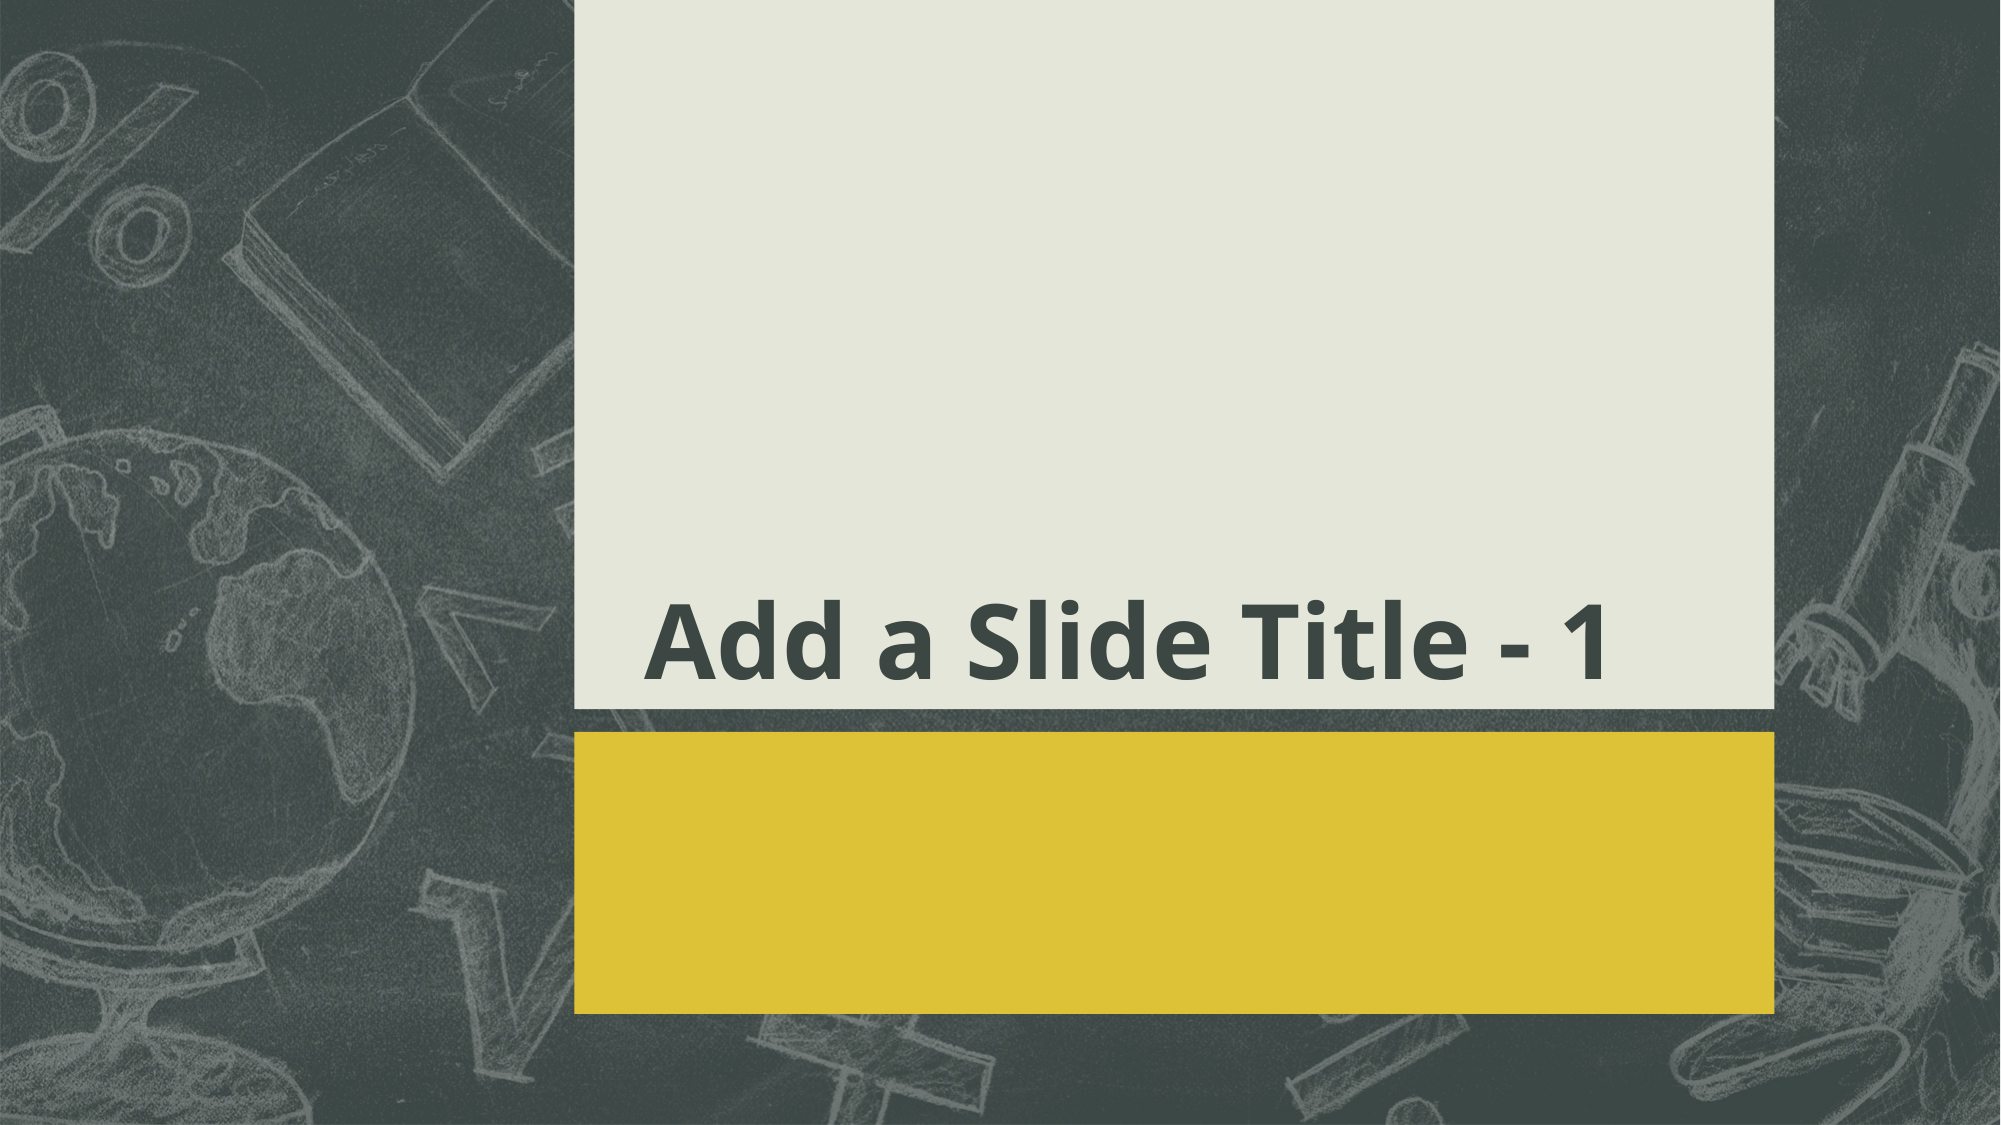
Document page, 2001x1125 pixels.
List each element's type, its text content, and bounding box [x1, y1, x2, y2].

title Add a Slide Title - 1 [629, 108, 1712, 710]
picture [0, 0, 2001, 1125]
